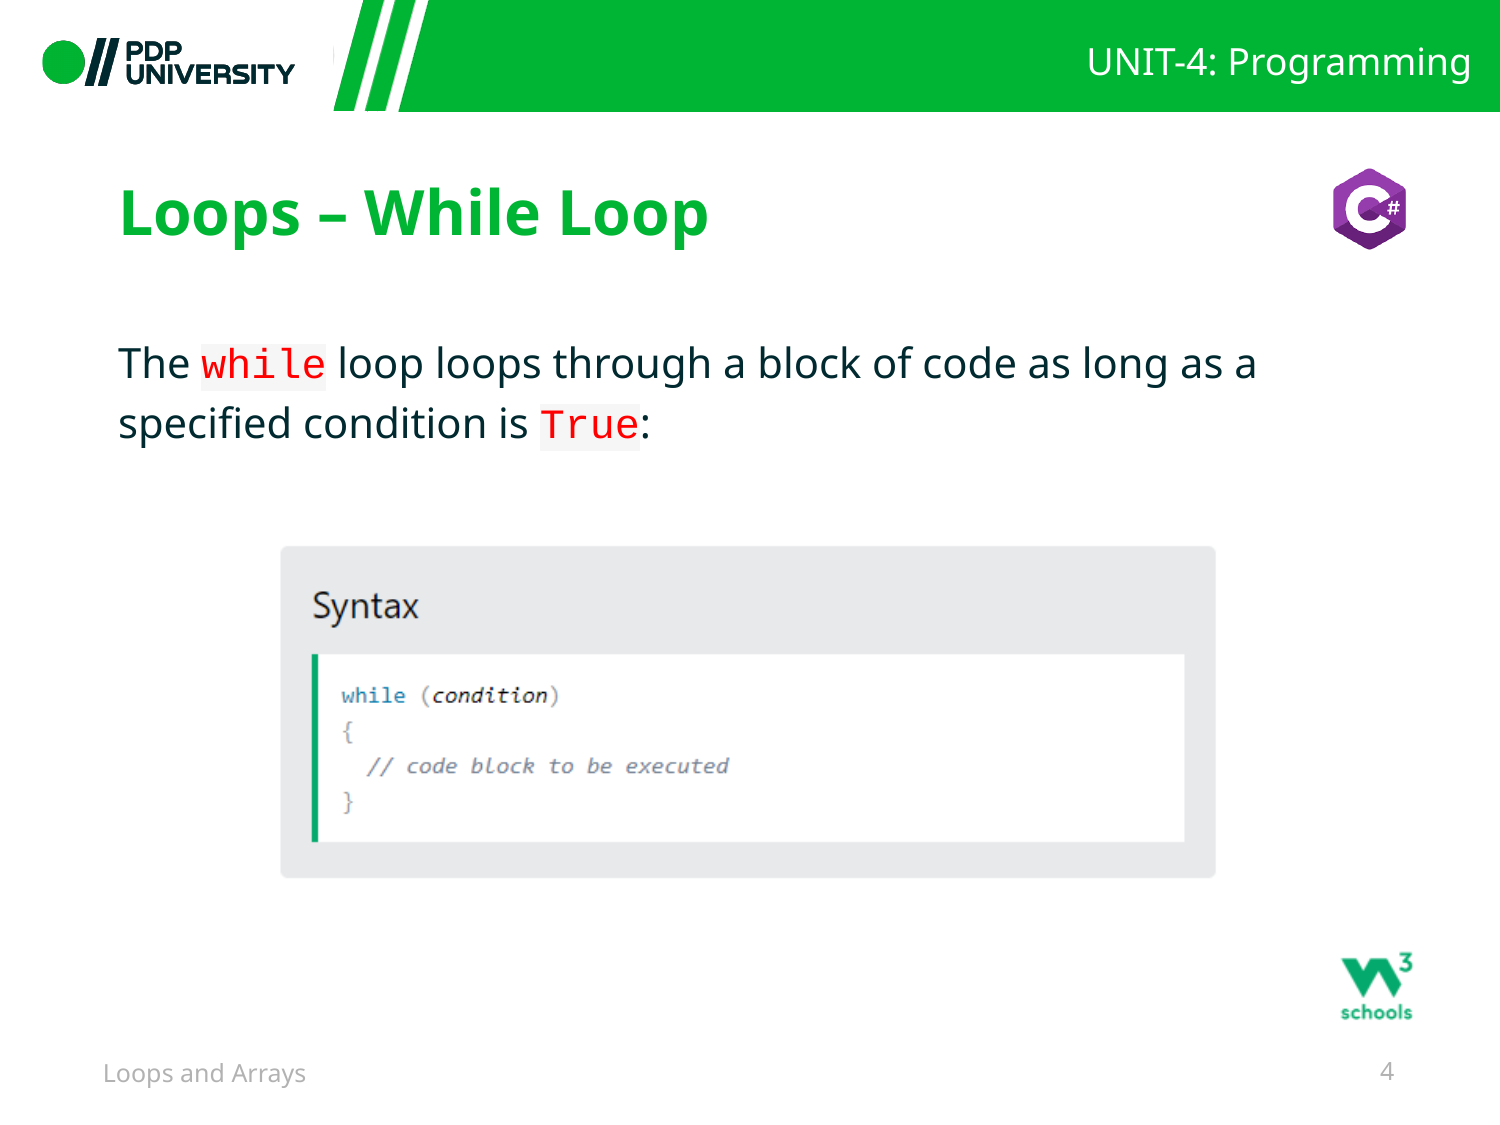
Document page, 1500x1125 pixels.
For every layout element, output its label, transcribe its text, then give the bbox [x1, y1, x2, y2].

picture [1330, 941, 1425, 1028]
footer Loops and Arrays [87, 1042, 1302, 1103]
picture [273, 537, 1227, 894]
picture [1301, 140, 1438, 277]
picture [42, 38, 295, 86]
title Loops – While Loop [103, 140, 1397, 291]
slide_number 4 [1302, 1042, 1410, 1103]
list The while loop loops through a block of code as long as a specified condition is True: [103, 319, 1455, 470]
picture [333, 0, 427, 111]
picture [441, 0, 1500, 112]
